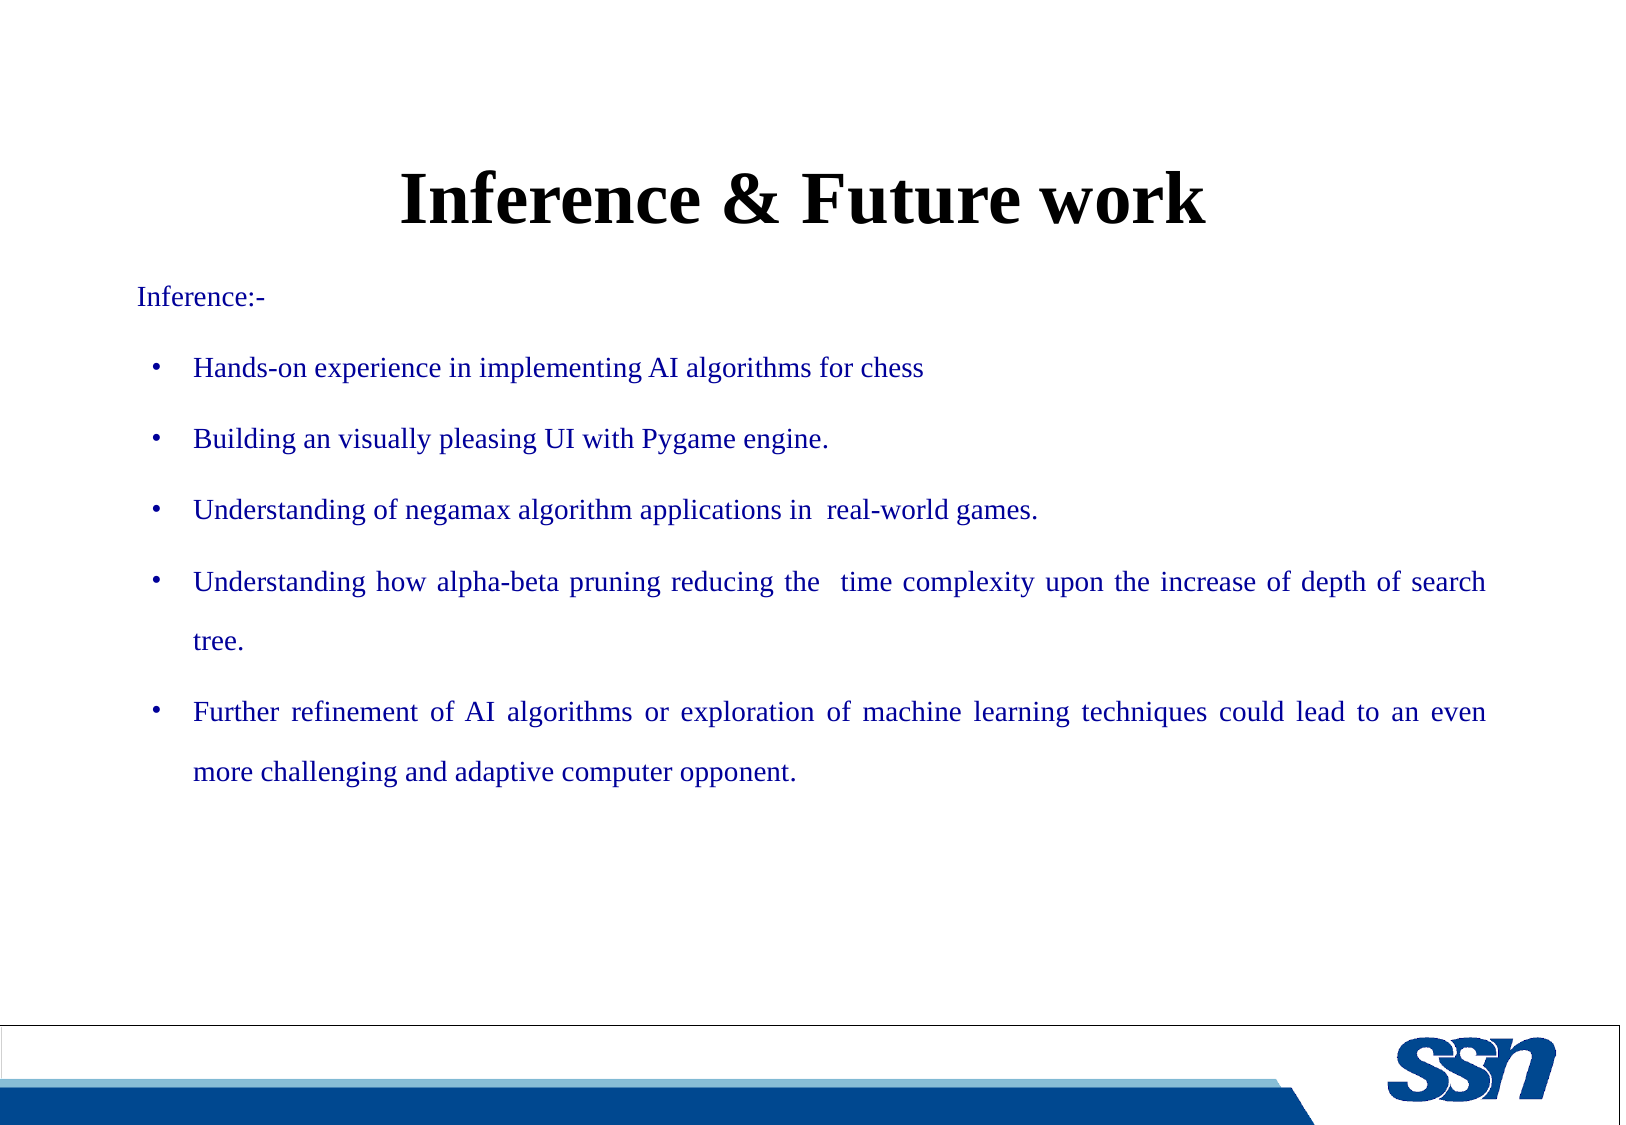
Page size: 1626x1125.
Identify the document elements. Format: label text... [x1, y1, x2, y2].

list Inference:- Hands-on experience in implementing AI algorithms for chess Building an visually pleasing UI with Pygame engine. Understanding of negamax algorithm applications in real-world games. Understanding how alpha-beta pruning reducing the time complexity upon the increase of depth of search tree. Further refinement of AI algorithms or exploration of machine learning techniques could lead to an even more challenging and adaptive computer opponent. [121, 245, 1504, 1000]
picture [0, 1024, 1620, 1125]
title Inference & Future work [121, 99, 1504, 245]
